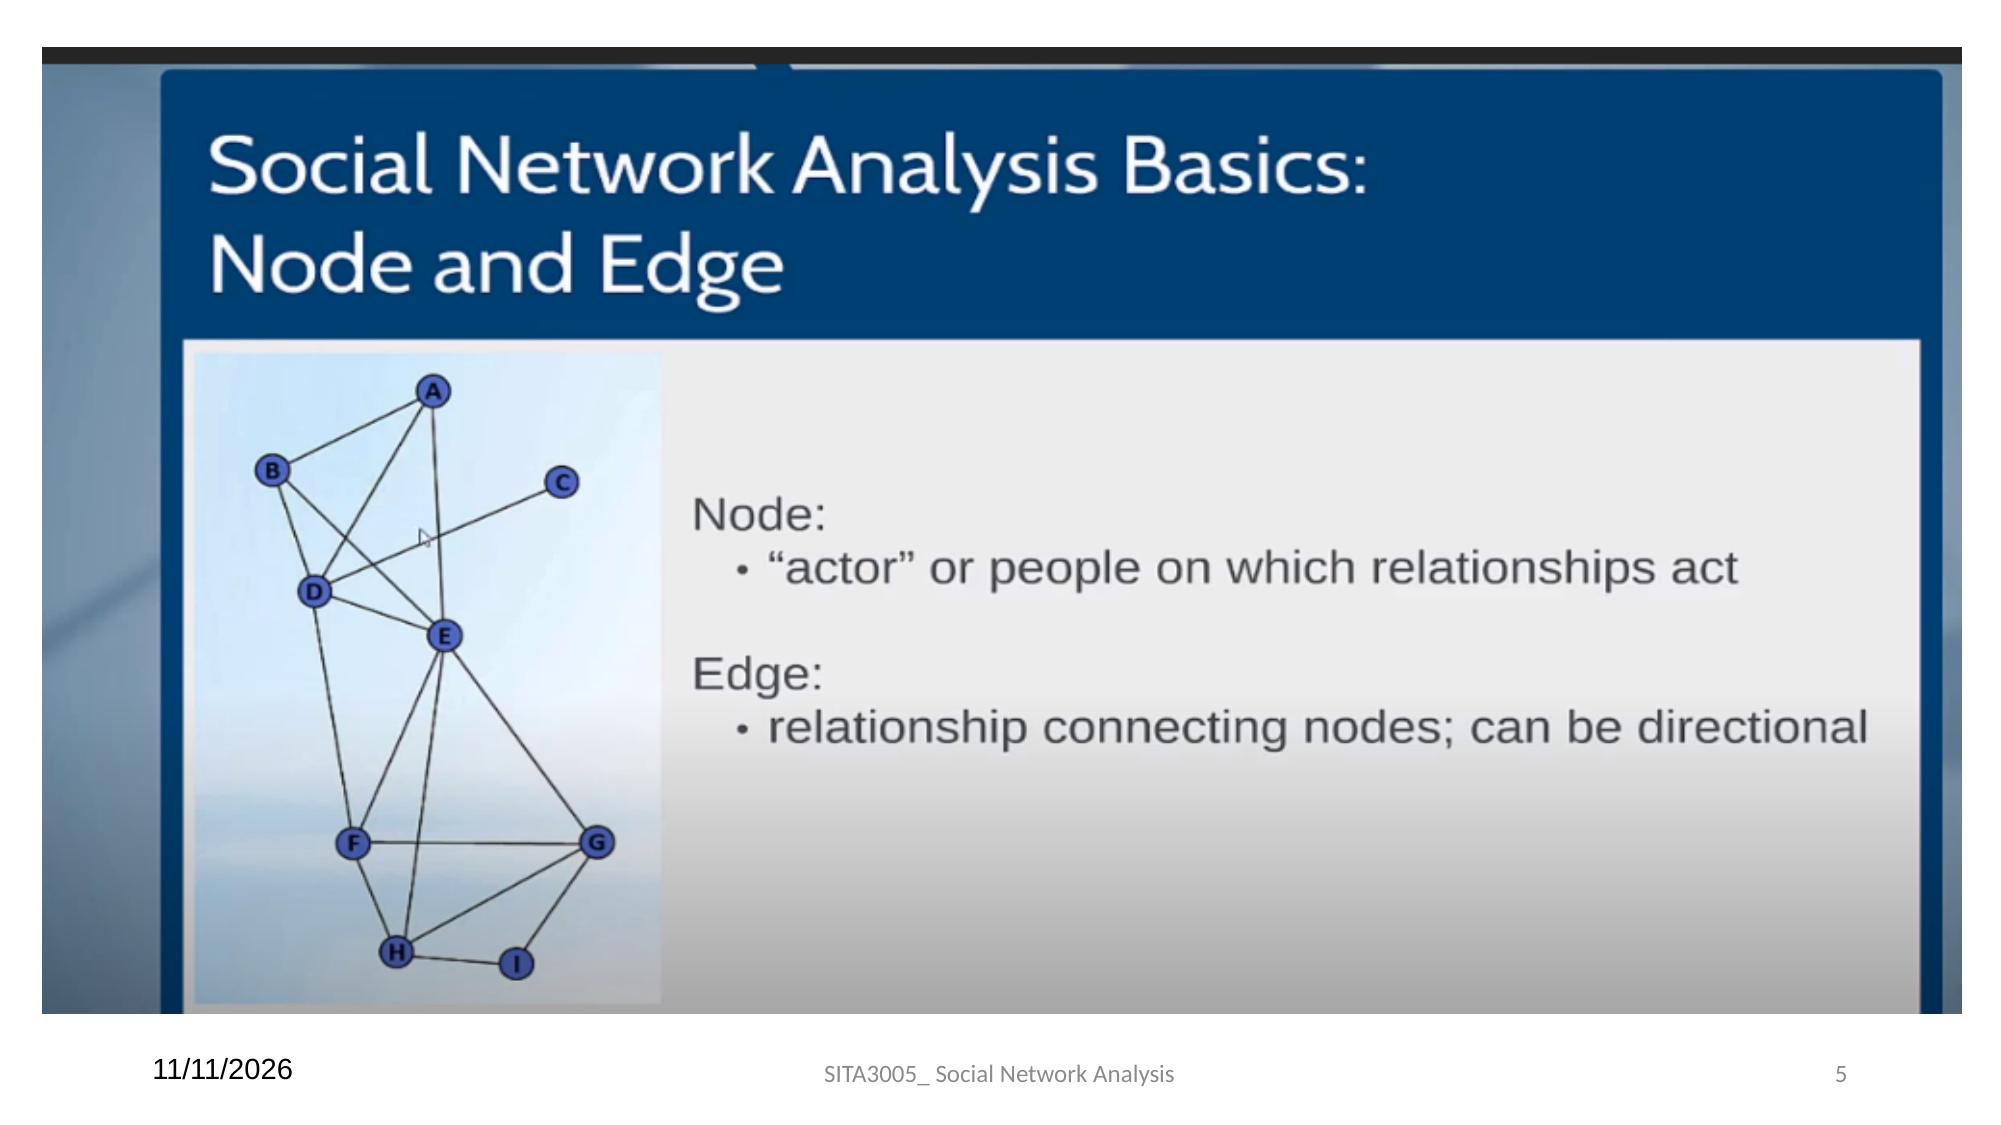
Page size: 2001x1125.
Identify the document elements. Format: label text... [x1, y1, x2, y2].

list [42, 47, 1962, 1014]
footer SITA3005_ Social Network Analysis [662, 1042, 1338, 1103]
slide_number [137, 1042, 588, 1103]
slide_number 5 [1412, 1042, 1863, 1103]
